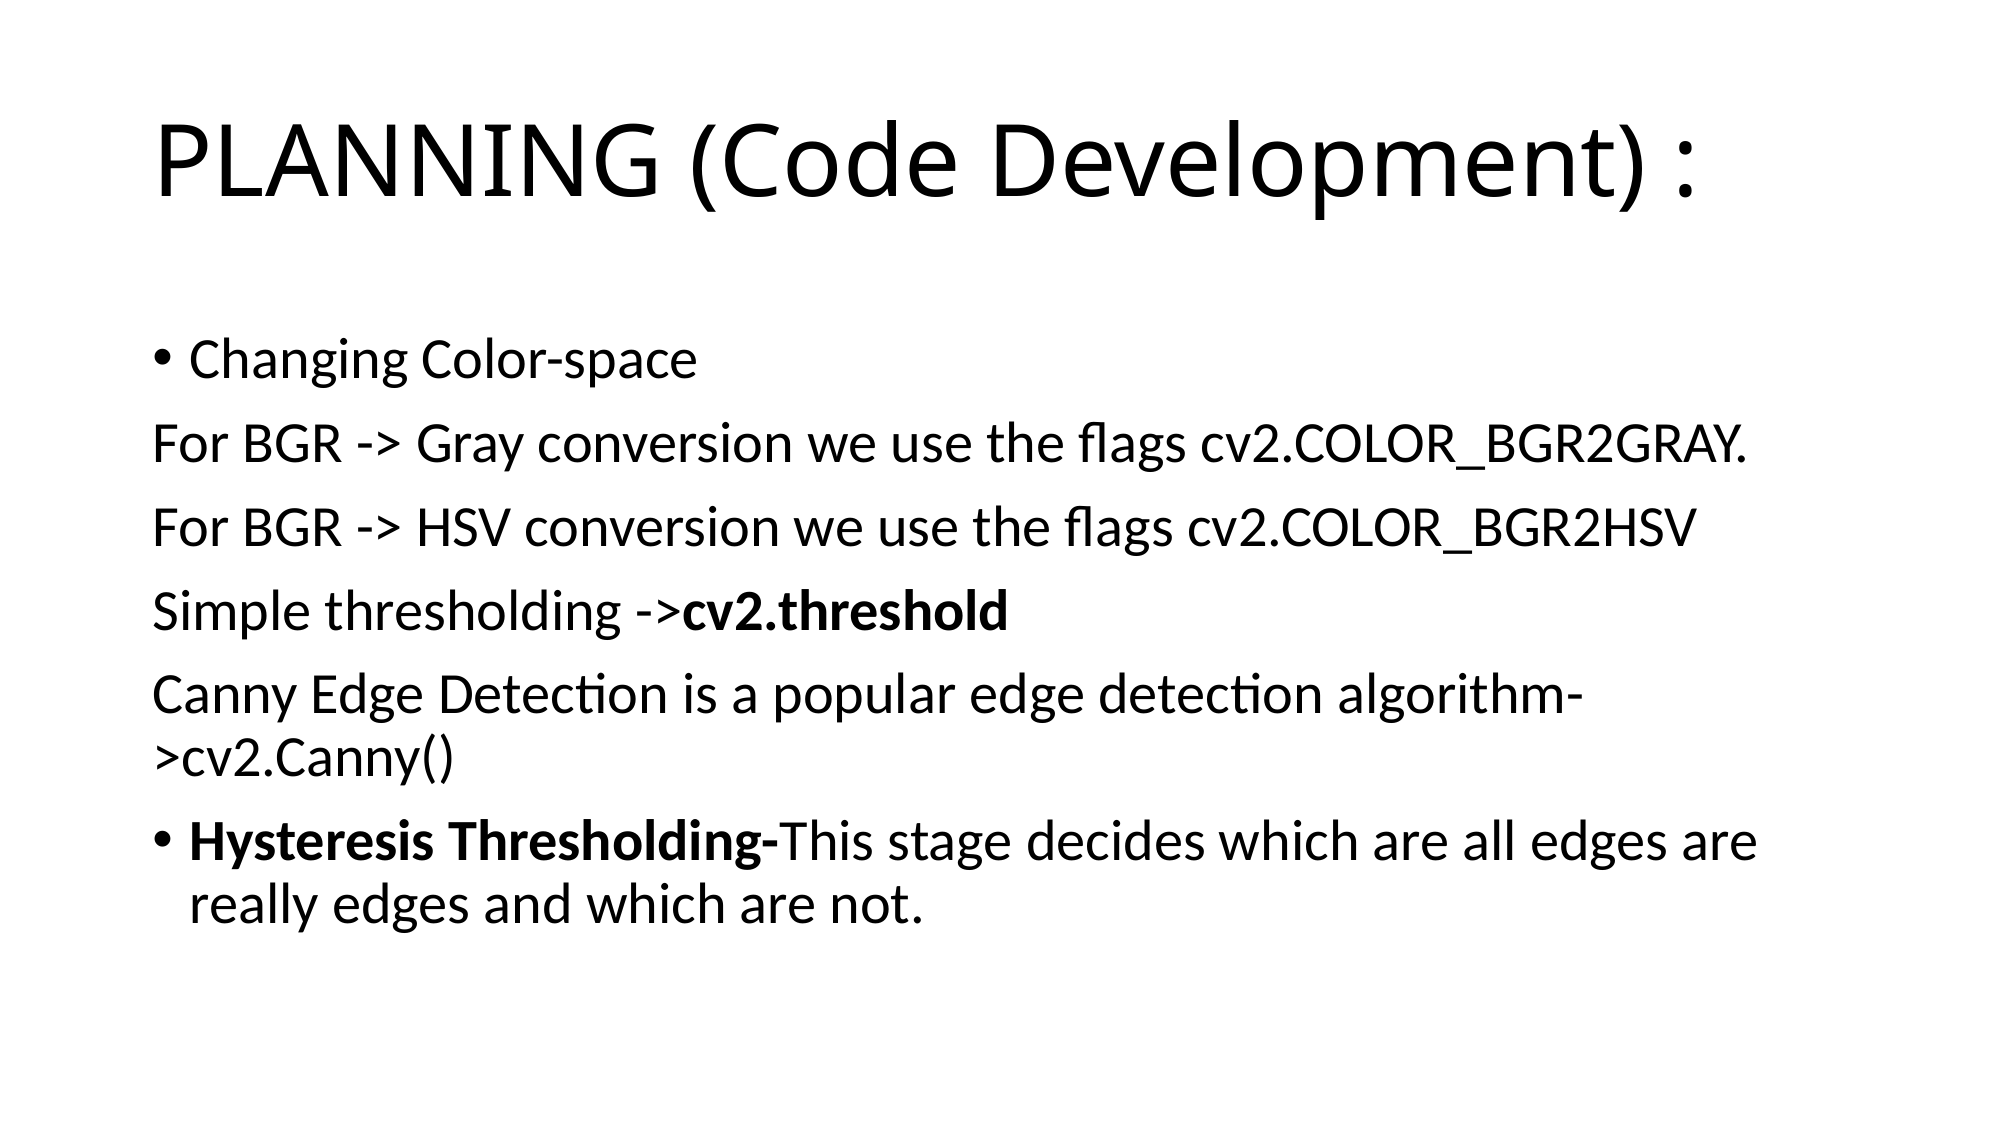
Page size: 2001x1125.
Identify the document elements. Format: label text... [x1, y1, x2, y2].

title PLANNING (Code Development) : [137, 55, 1863, 273]
list Changing Color-space For BGR -> Gray conversion we use the flags cv2.COLOR_BGR2GRAY. For BGR -> HSV conversion we use the flags cv2.COLOR_BGR2HSV Simple thresholding ->cv2.threshold Canny Edge Detection is a popular edge detection algorithm->cv2.Canny() Hysteresis Thresholding-This stage decides which are all edges are really edges and which are not. [137, 320, 1863, 1014]
